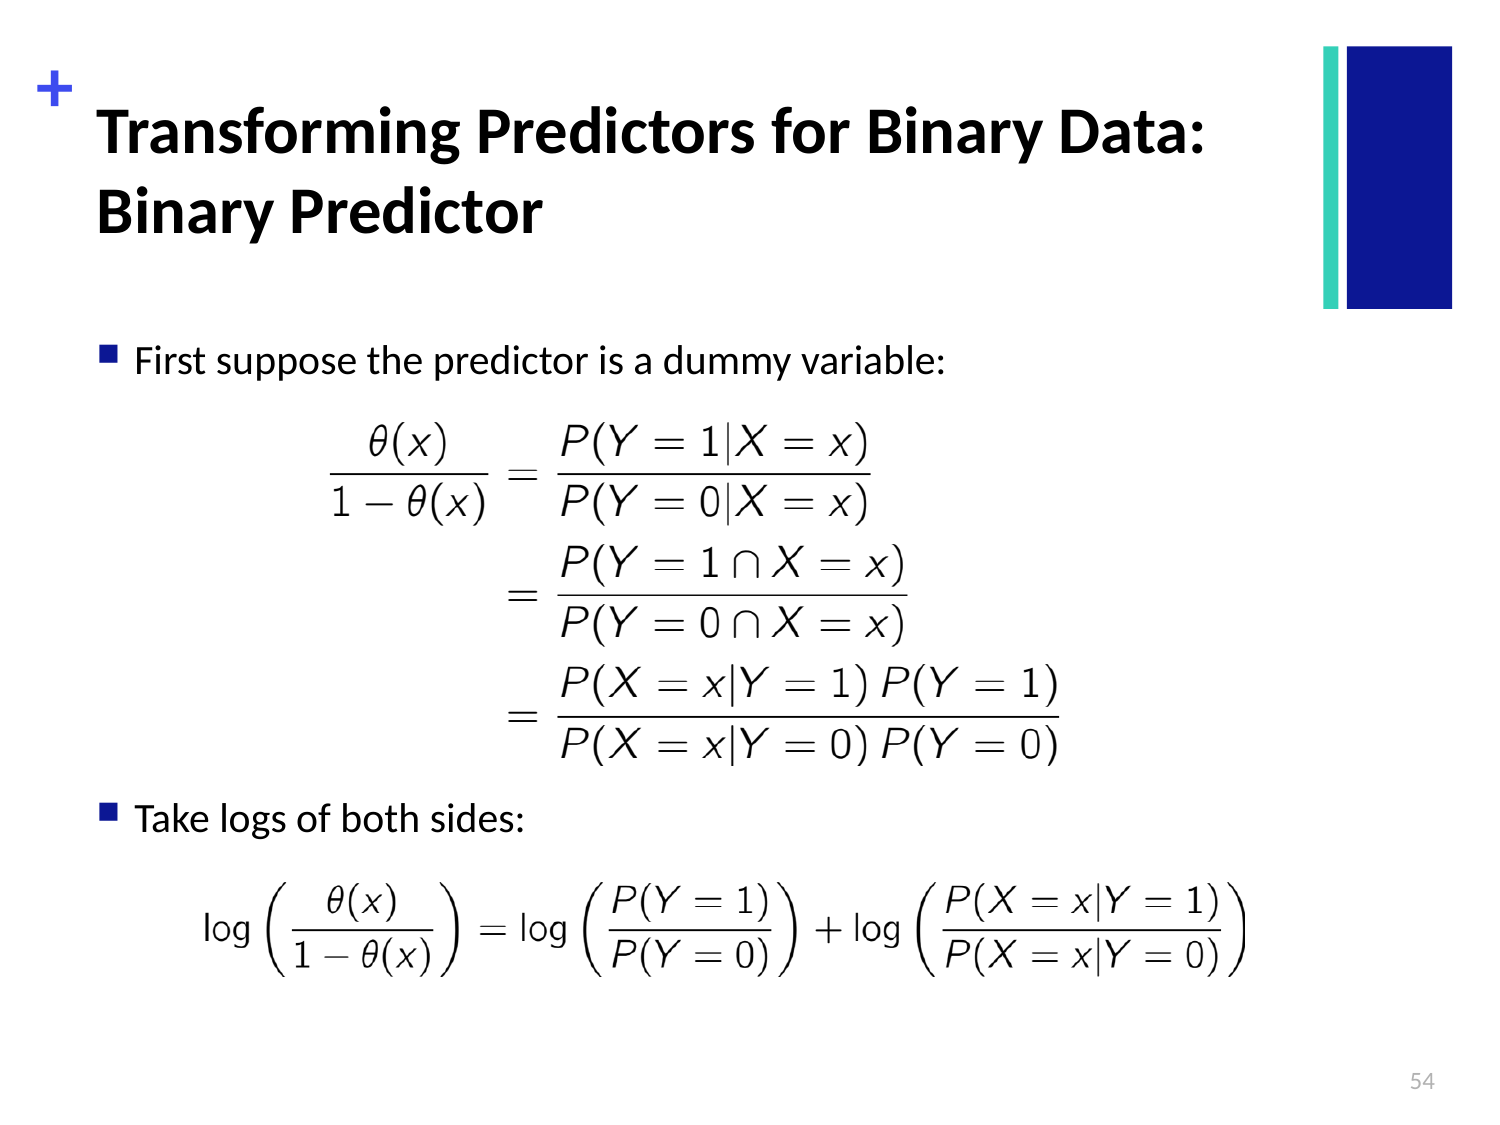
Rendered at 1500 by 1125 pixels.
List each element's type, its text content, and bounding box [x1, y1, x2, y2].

slide_number 54 [1100, 1050, 1450, 1110]
list First suppose the predictor is a dummy variable: Take logs of both sides: [81, 324, 1322, 1005]
title Transforming Predictors for Binary Data: Binary Predictor [81, 79, 1322, 263]
picture [204, 881, 1246, 977]
picture [329, 421, 1060, 767]
